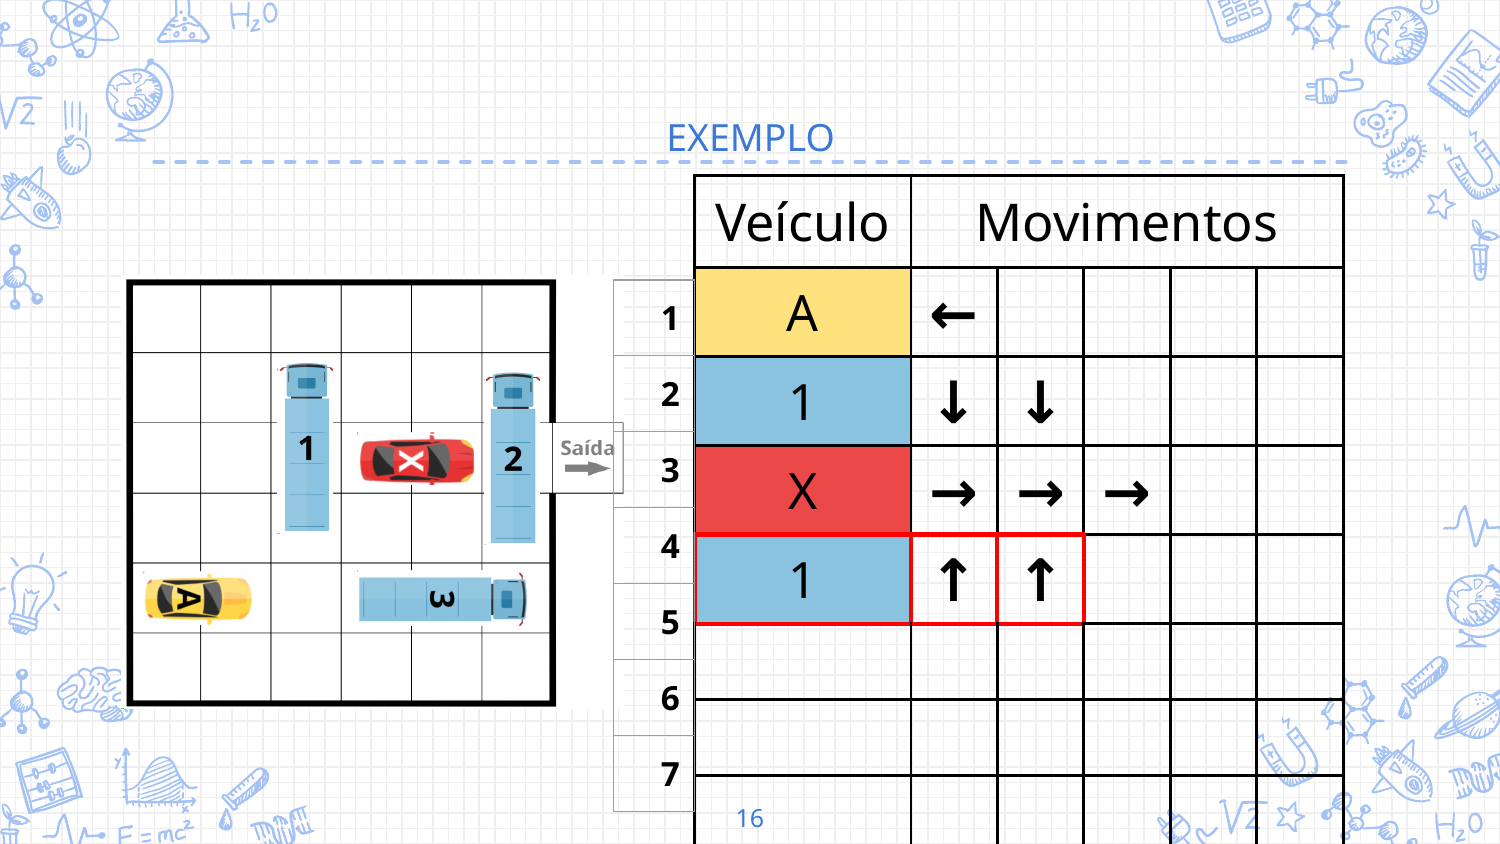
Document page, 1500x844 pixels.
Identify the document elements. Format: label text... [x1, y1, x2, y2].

table_cell [1258, 625, 1342, 698]
table_cell 7 [614, 736, 694, 811]
table_cell [1172, 358, 1255, 444]
table_cell 2 [629, 356, 694, 431]
table_cell [1085, 269, 1169, 355]
table_cell [696, 777, 910, 844]
table_cell 1 [696, 358, 910, 444]
picture [121, 274, 625, 709]
table_cell [1085, 777, 1169, 844]
table_header Veículo [696, 177, 910, 266]
table_cell [1172, 625, 1255, 698]
table_cell [1258, 358, 1342, 444]
table_cell [999, 269, 1082, 355]
table_cell [1172, 701, 1255, 774]
table_cell → [999, 447, 1082, 532]
table_cell [1258, 777, 1342, 844]
table_cell [1085, 701, 1169, 774]
table_cell [1172, 269, 1255, 355]
table_cell [1172, 447, 1255, 533]
table_cell [1085, 358, 1169, 444]
table_cell X [696, 447, 910, 532]
table_cell [999, 626, 1082, 698]
table_cell A [696, 269, 910, 355]
table_cell [1258, 536, 1342, 622]
table_cell → [912, 447, 996, 532]
table_cell 5 [629, 584, 694, 659]
table_cell ↓ [912, 358, 996, 444]
table_cell → [1085, 447, 1169, 533]
table_header Movimentos [912, 177, 1342, 266]
table_cell [912, 626, 996, 698]
table_cell [912, 777, 996, 844]
table_cell 4 [629, 508, 694, 583]
table_cell [1085, 625, 1169, 698]
table_header 1 [628, 281, 694, 355]
table_cell ← [912, 269, 996, 355]
table_cell [912, 701, 996, 774]
title EXEMPLO [247, 25, 1255, 175]
table_cell 3 [629, 432, 694, 507]
table_cell ↑ [999, 537, 1082, 622]
table_cell 1 [697, 537, 909, 622]
table_cell [1172, 536, 1255, 622]
table_cell [696, 626, 910, 698]
table_cell [1172, 777, 1255, 844]
table_cell [696, 701, 910, 774]
table_cell [1086, 536, 1169, 622]
table_cell [1258, 701, 1342, 774]
table_cell ↓ [999, 358, 1082, 444]
table_cell [999, 777, 1082, 844]
table_cell ↑ [913, 537, 995, 622]
table_cell [1258, 447, 1342, 533]
table_cell 6 [614, 660, 694, 735]
table_cell [1258, 269, 1342, 355]
table_cell [999, 701, 1082, 774]
